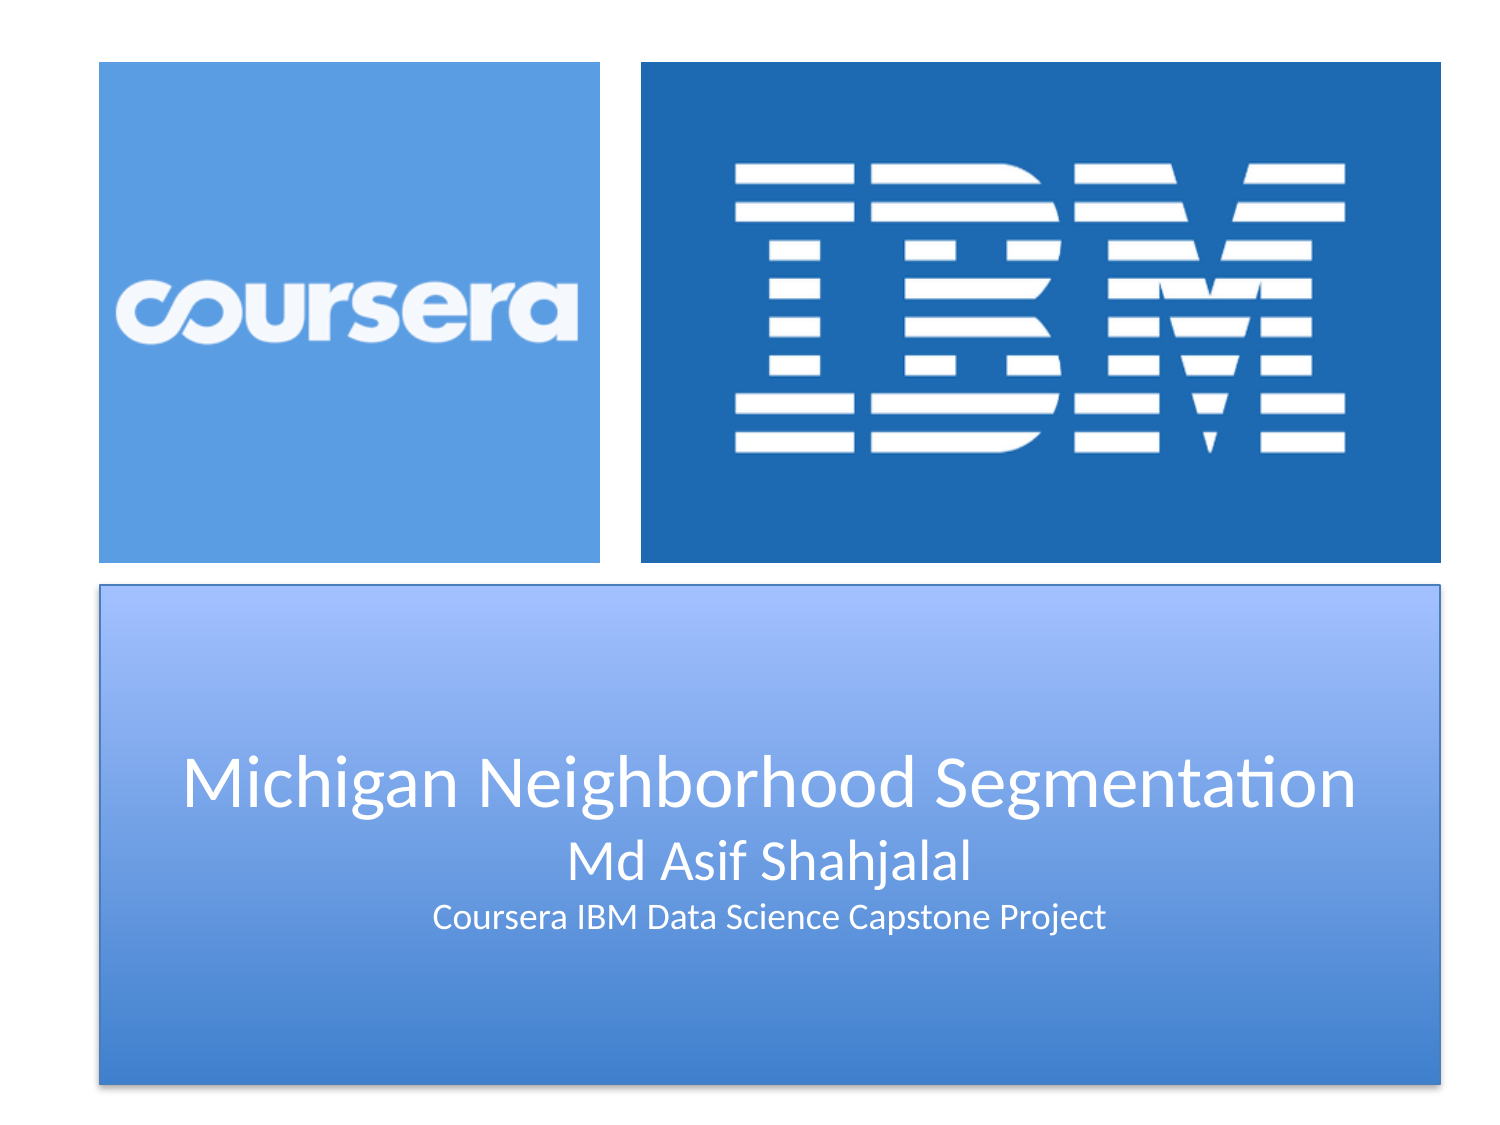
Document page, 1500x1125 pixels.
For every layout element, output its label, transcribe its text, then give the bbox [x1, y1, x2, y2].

text_box Michigan Neighborhood Segmentation Md Asif Shahjalal Coursera IBM Data Science Capstone Project [99, 584, 1441, 1085]
picture [99, 62, 601, 563]
picture [640, 62, 1441, 563]
